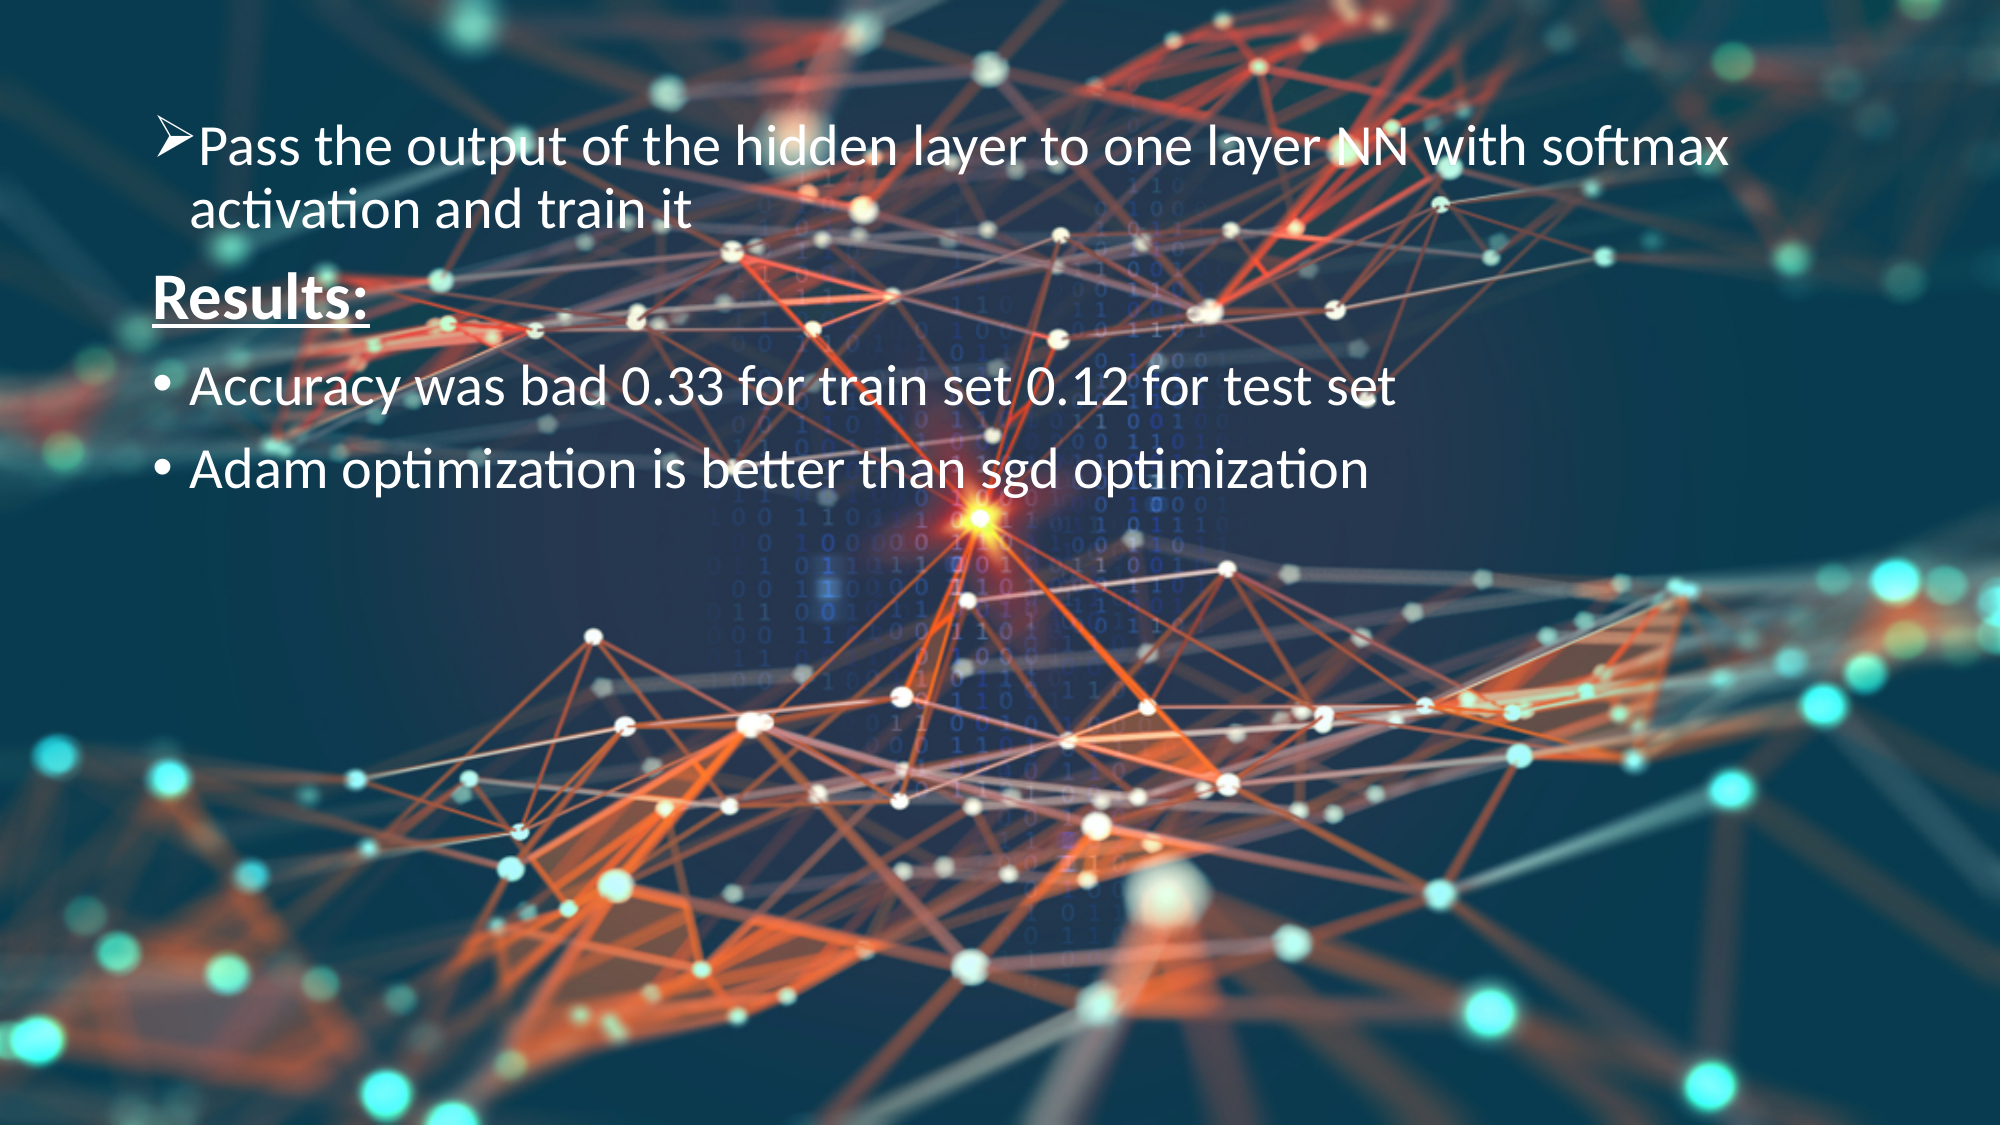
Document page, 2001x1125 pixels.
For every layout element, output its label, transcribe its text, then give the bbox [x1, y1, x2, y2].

list Pass the output of the hidden layer to one layer NN with softmax activation and train it Results: Accuracy was bad 0.33 for train set 0.12 for test set Adam optimization is better than sgd optimization [137, 107, 1863, 1014]
picture [0, 0, 2000, 1125]
